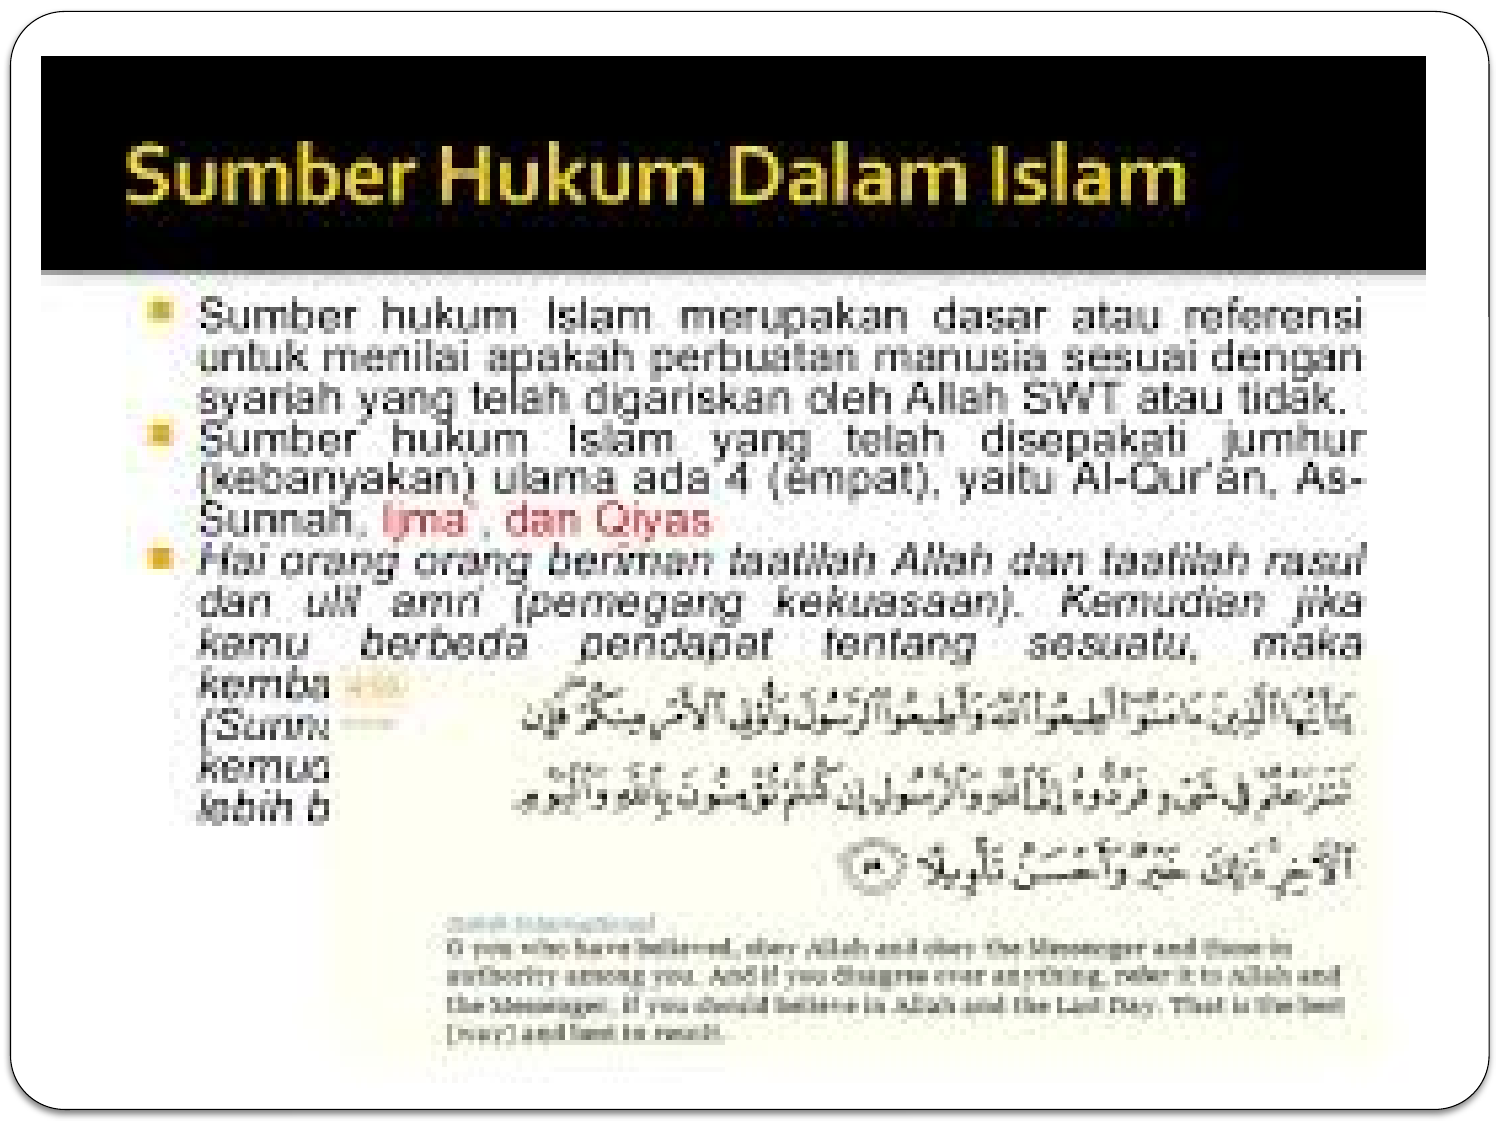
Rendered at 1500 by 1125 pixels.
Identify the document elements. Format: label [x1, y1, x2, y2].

list [40, 56, 1427, 1095]
